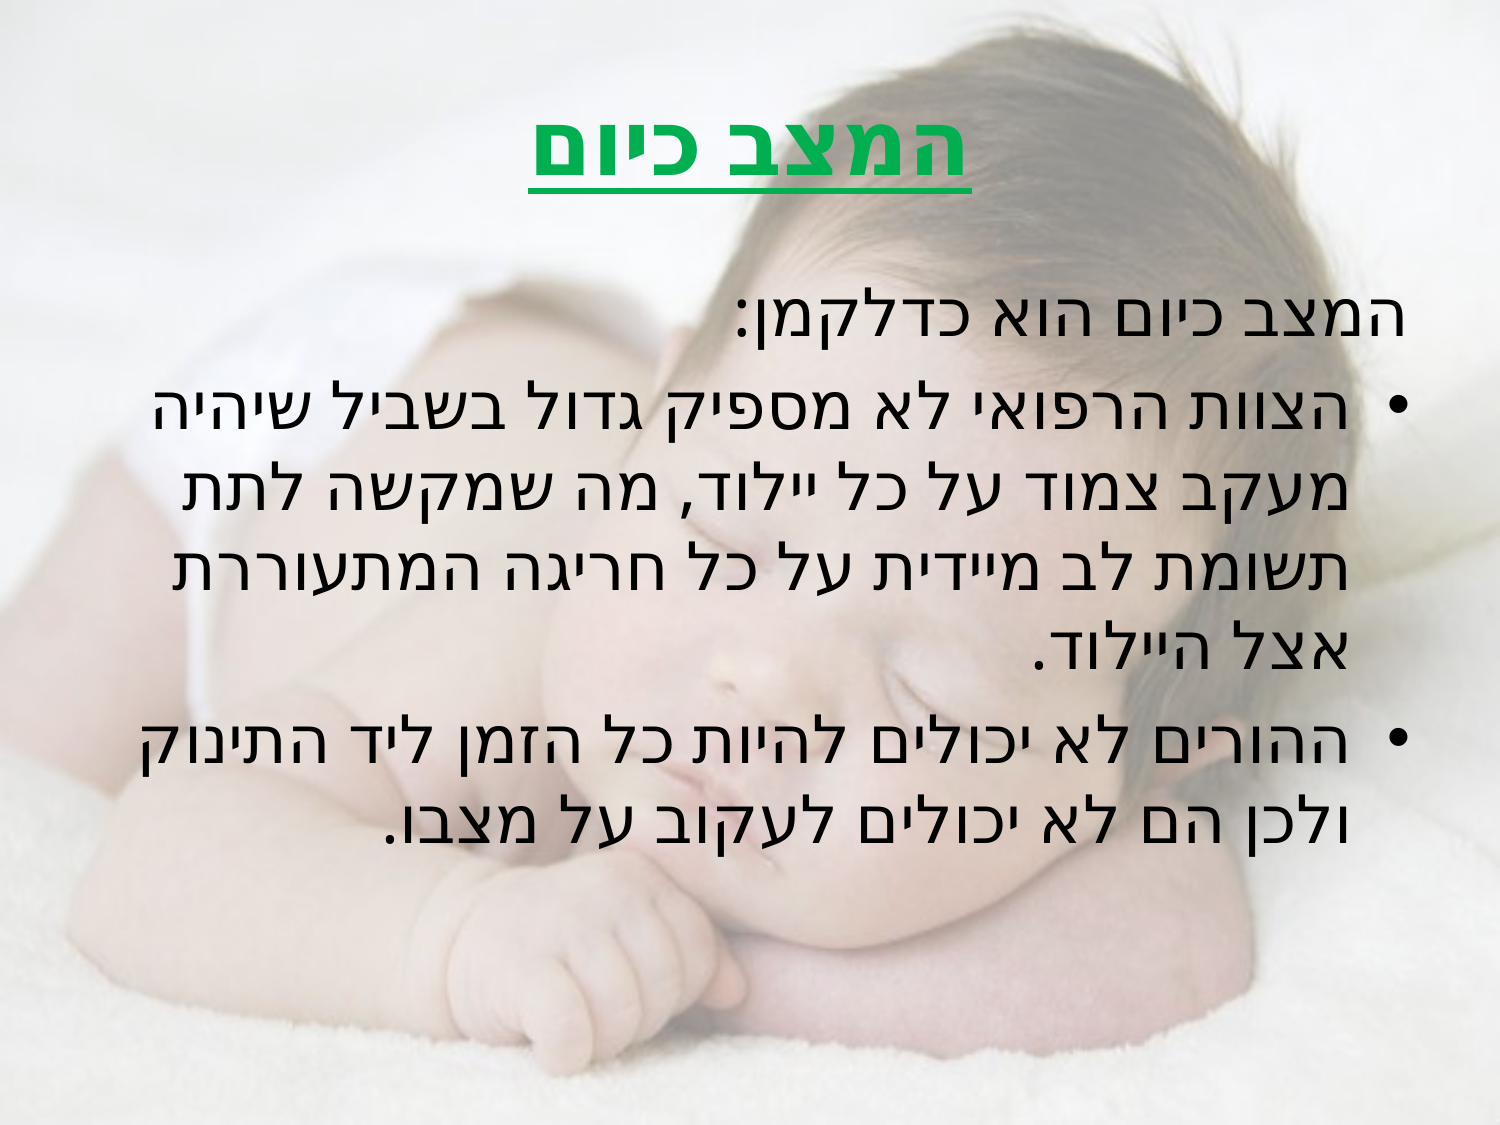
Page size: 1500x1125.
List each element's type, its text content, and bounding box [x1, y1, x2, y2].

title המצב כיום [75, 45, 1425, 233]
list המצב כיום הוא כדלקמן: הצוות הרפואי לא מספיק גדול בשביל שיהיה מעקב צמוד על כל יילוד, מה שמקשה לתת תשומת לב מיידית על כל חריגה המתעוררת אצל היילוד. ההורים לא יכולים להיות כל הזמן ליד התינוק ולכן הם לא יכולים לעקוב על מצבו. [75, 262, 1425, 1005]
